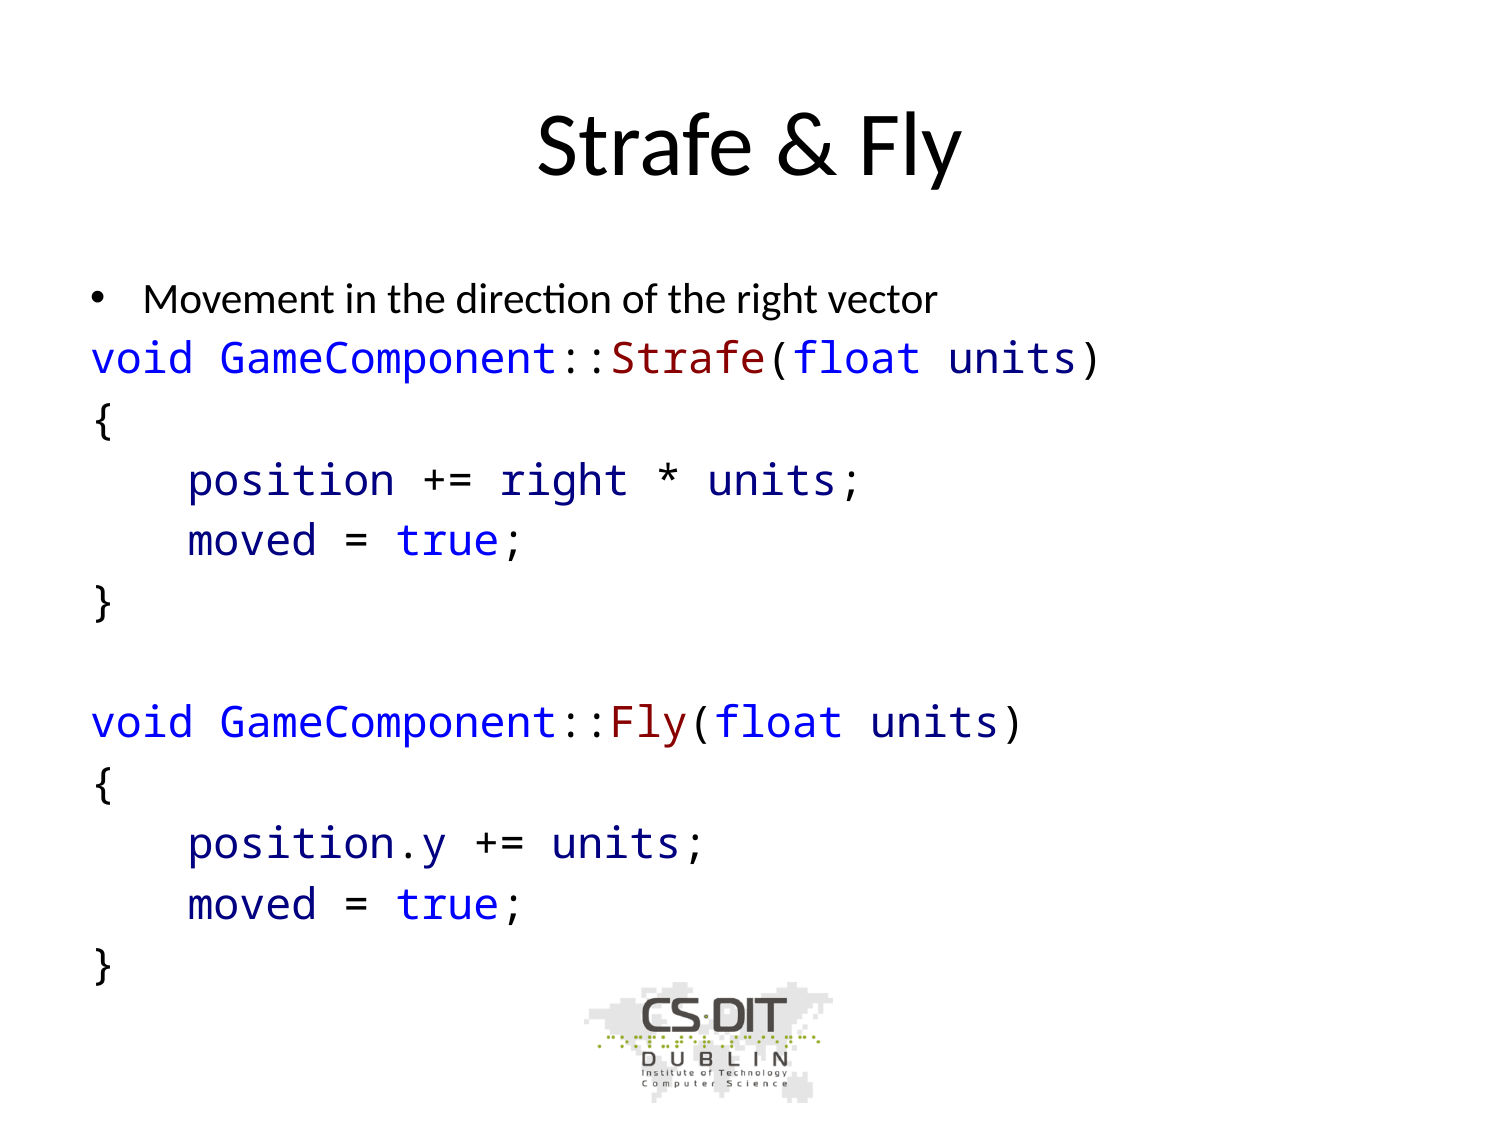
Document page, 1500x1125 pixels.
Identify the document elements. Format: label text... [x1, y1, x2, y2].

picture [584, 1005, 833, 1103]
title Strafe & Fly [75, 45, 1425, 233]
list Movement in the direction of the right vector void GameComponent::Strafe(float units) { position += right * units; moved = true; } void GameComponent::Fly(float units) { position.y += units; moved = true; } [75, 262, 1425, 1005]
